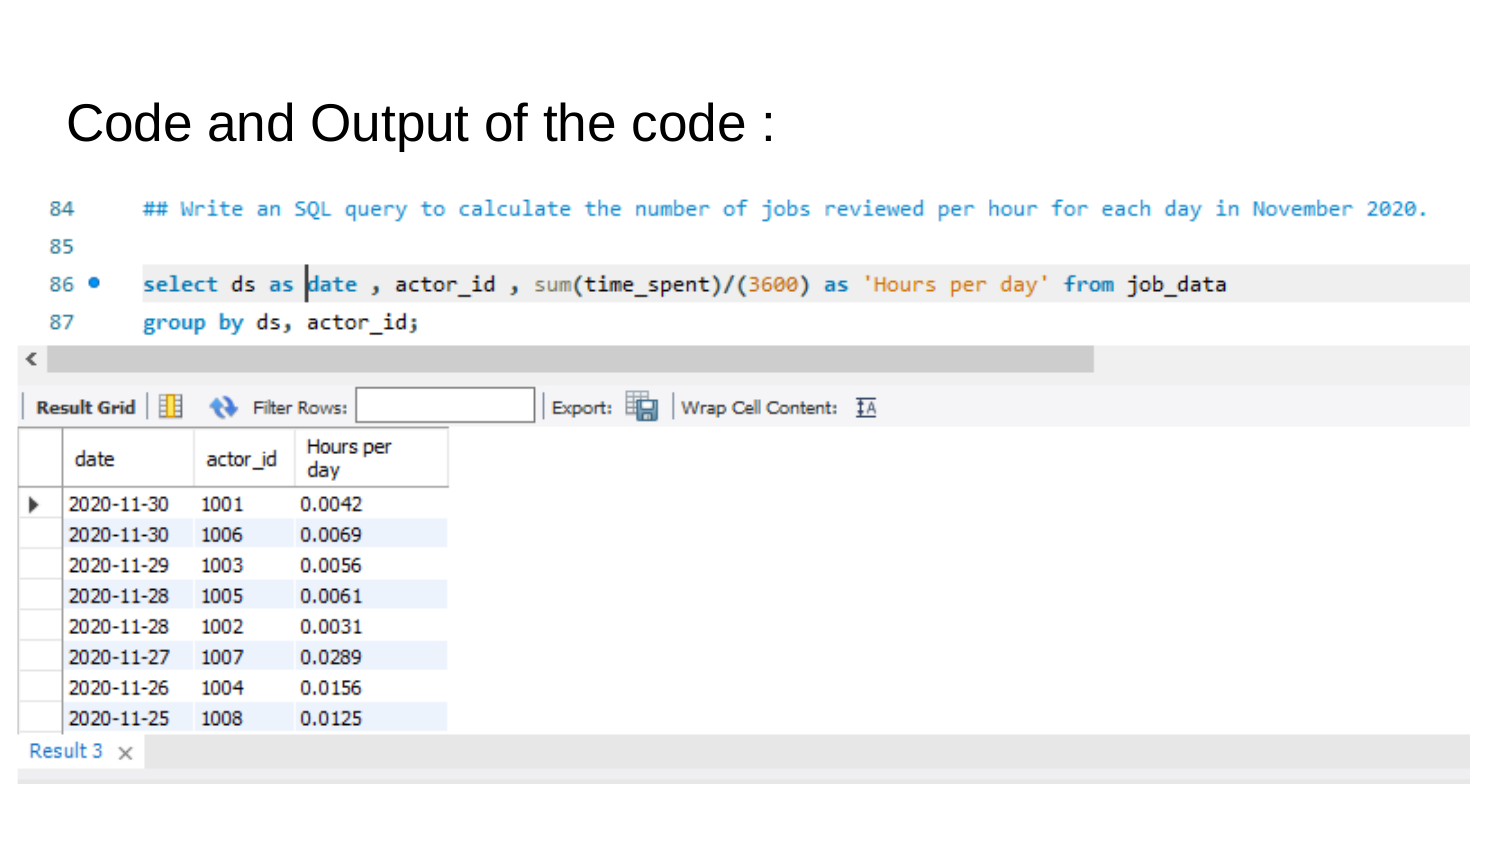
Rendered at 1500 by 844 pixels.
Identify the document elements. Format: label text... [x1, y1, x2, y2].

picture [17, 188, 1471, 784]
title Code and Output of the code : [51, 72, 1449, 167]
